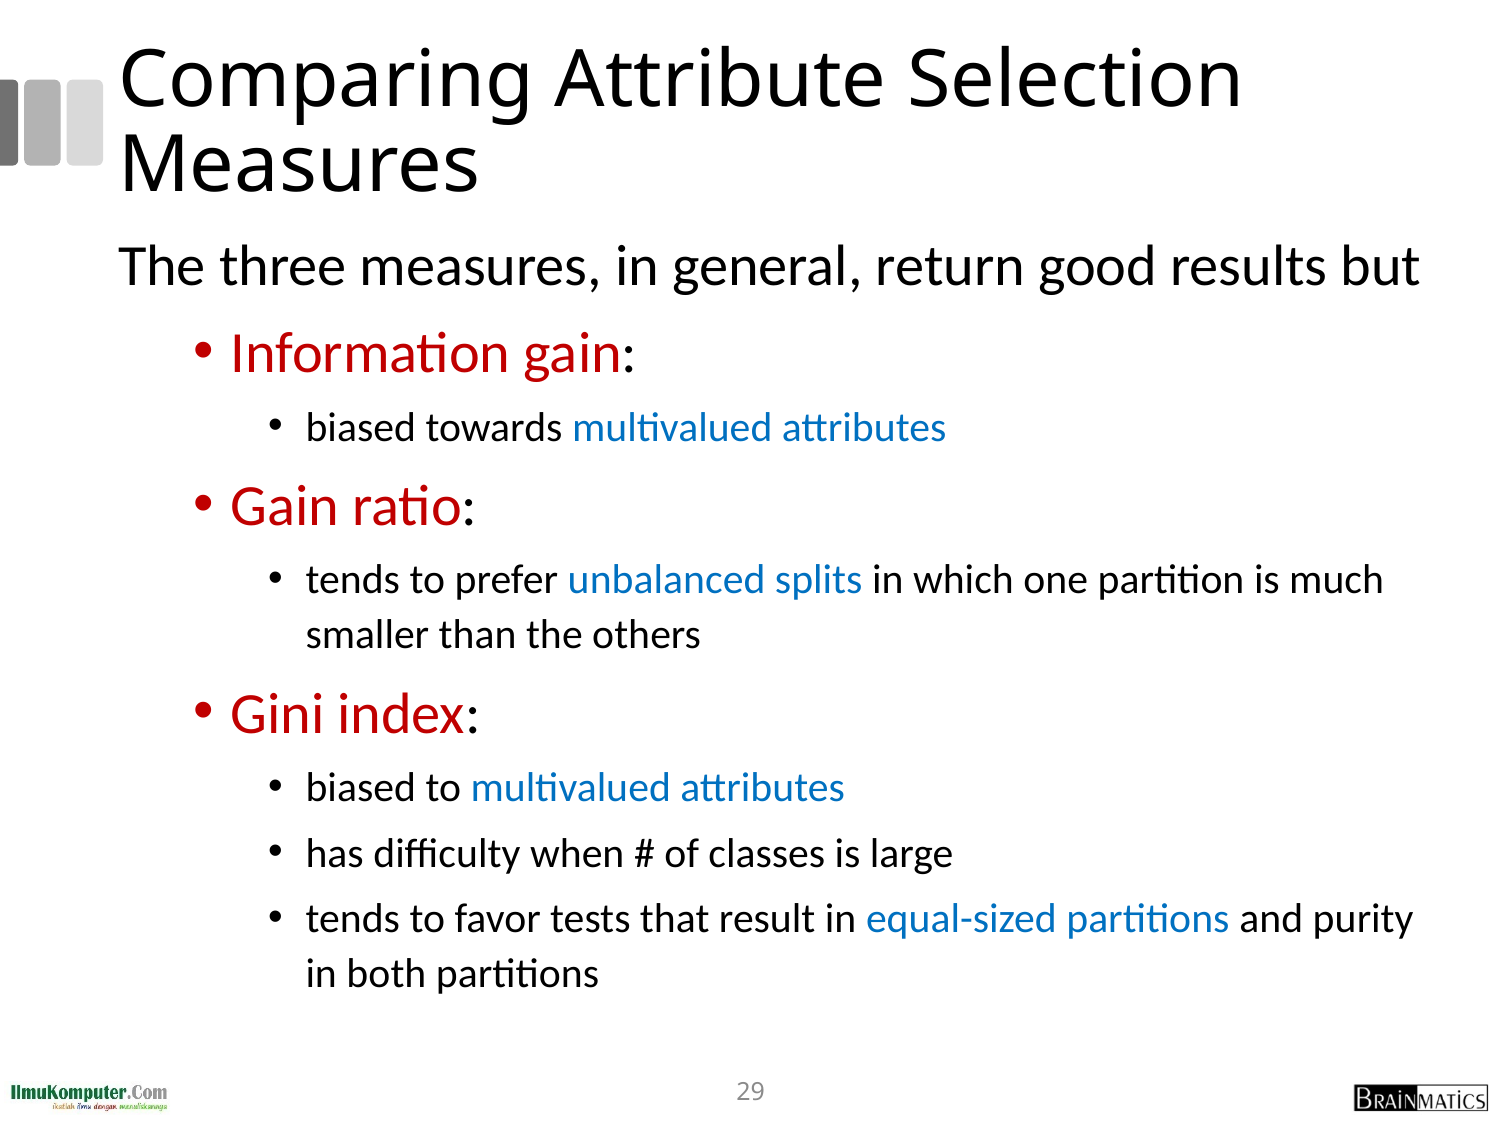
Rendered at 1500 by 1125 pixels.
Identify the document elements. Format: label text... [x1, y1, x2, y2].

title Comparing Attribute Selection Measures [103, 24, 1500, 222]
list The three measures, in general, return good results but Information gain: biased towards multivalued attributes Gain ratio: tends to prefer unbalanced splits in which one partition is much smaller than the others Gini index: biased to multivalued attributes has difficulty when # of classes is large tends to favor tests that result in equal-sized partitions and purity in both partitions [103, 212, 1450, 975]
picture [1351, 1081, 1491, 1115]
slide_number 29 [582, 1062, 920, 1123]
picture [4, 1081, 173, 1115]
